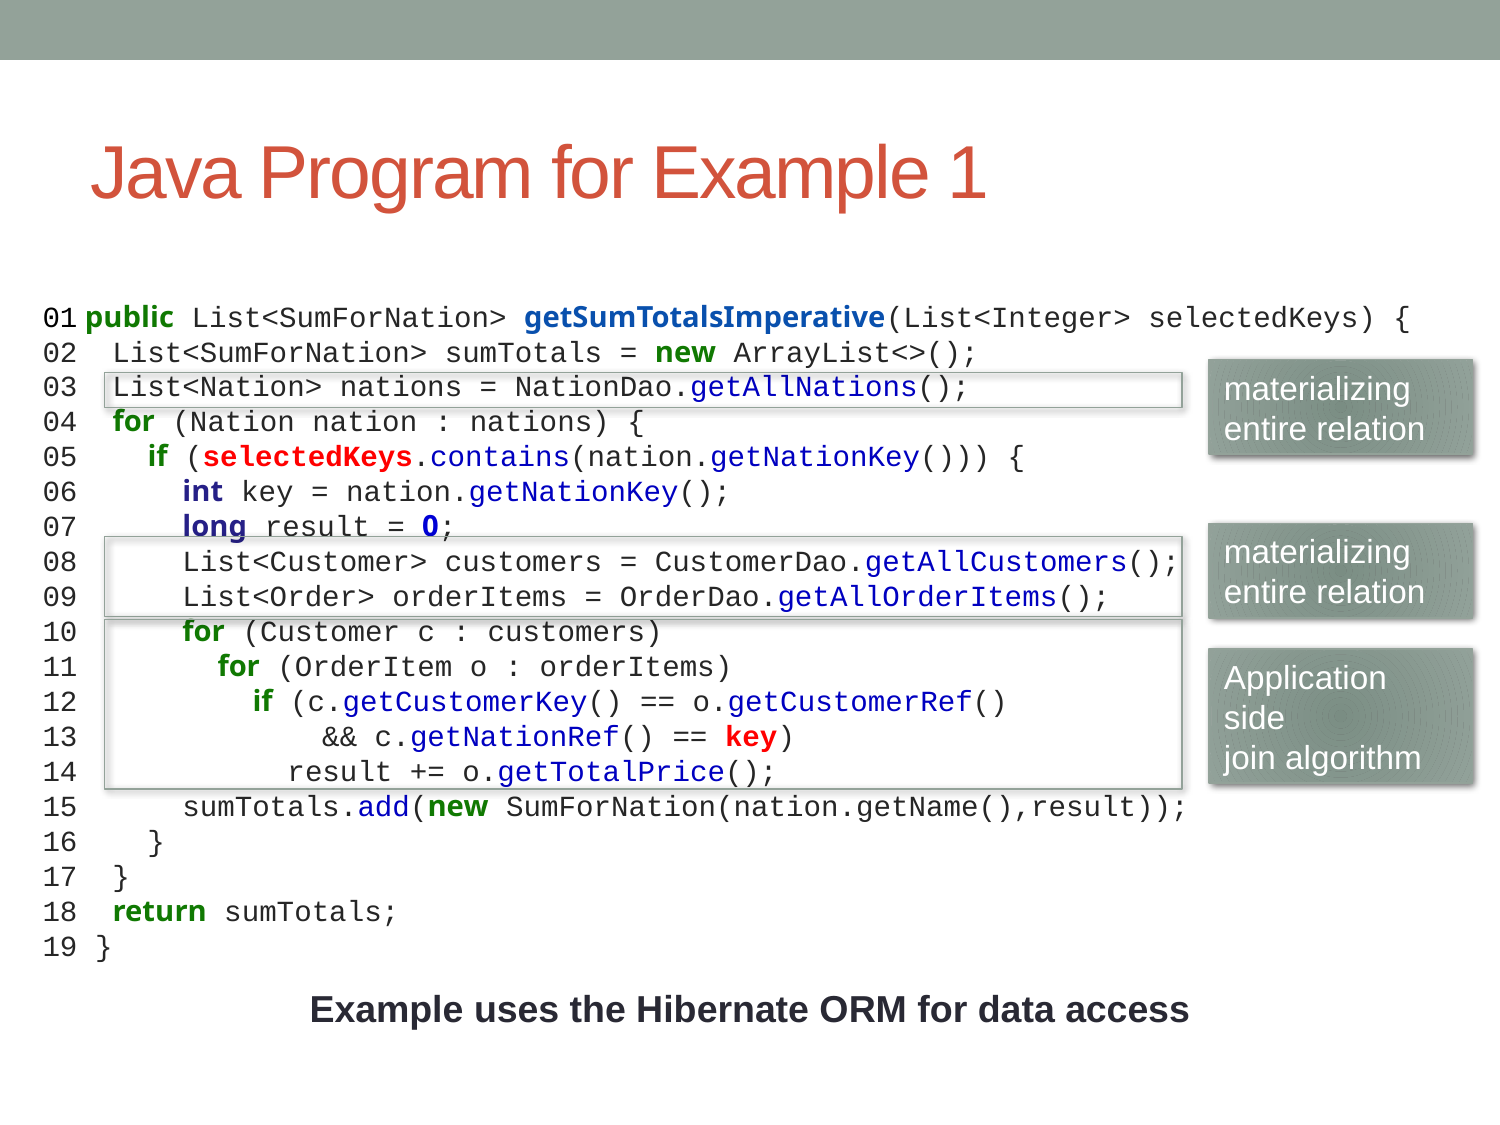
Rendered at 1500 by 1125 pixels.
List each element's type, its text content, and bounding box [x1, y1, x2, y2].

title Java Program for Example 1 [75, 87, 1425, 250]
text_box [104, 619, 1473, 790]
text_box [104, 359, 1473, 456]
text_box Example uses the Hibernate ORM for data access [27, 977, 1473, 1037]
text_box 01 public List<SumForNation> getSumTotalsImperative(List<Integer> selectedKeys) { 02 List<SumForNation> sumTotals = new ArrayList<>(); 03 List<Nation> nations = NationDao.getAllNations(); 04 for (Nation nation : nations) { 05 if (selectedKeys.contains(nation.getNationKey())) { 06 int key = nation.getNationKey(); 07 long result = 0; 08 List<Customer> customers = CustomerDao.getAllCustomers(); 09 List<Order> orderItems = OrderDao.getAllOrderItems(); 10 for (Customer c : customers) 11 for (OrderItem o : orderItems) 12 if (c.getCustomerKey() == o.getCustomerRef() 13 && c.getNationRef() == key) 14 result += o.getTotalPrice(); 15 sumTotals.add(new SumForNation(nation.getName(),result)); 16 } 17 } 18 return sumTotals; 19 } [27, 290, 1500, 970]
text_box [104, 523, 1473, 618]
